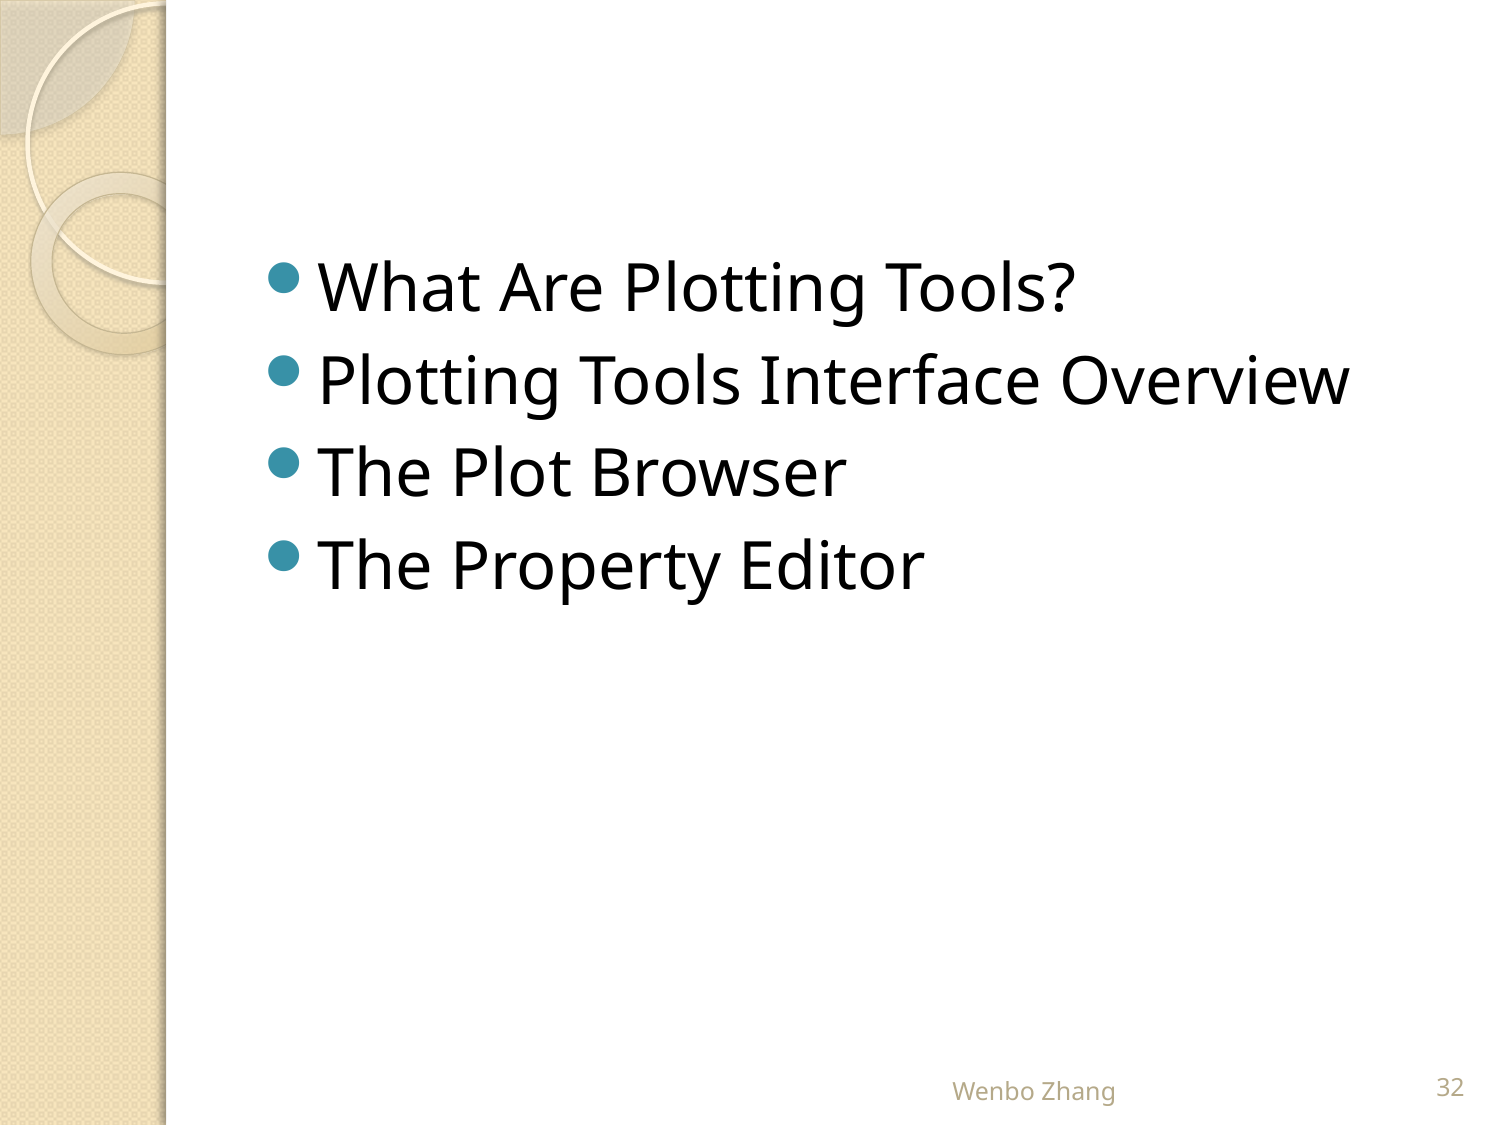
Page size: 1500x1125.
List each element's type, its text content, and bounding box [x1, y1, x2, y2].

list What Are Plotting Tools? Plotting Tools Interface Overview The Plot Browser The Property Editor [235, 237, 1466, 1026]
footer Wenbo Zhang [937, 1034, 1413, 1113]
slide_number 32 [1413, 1034, 1488, 1113]
